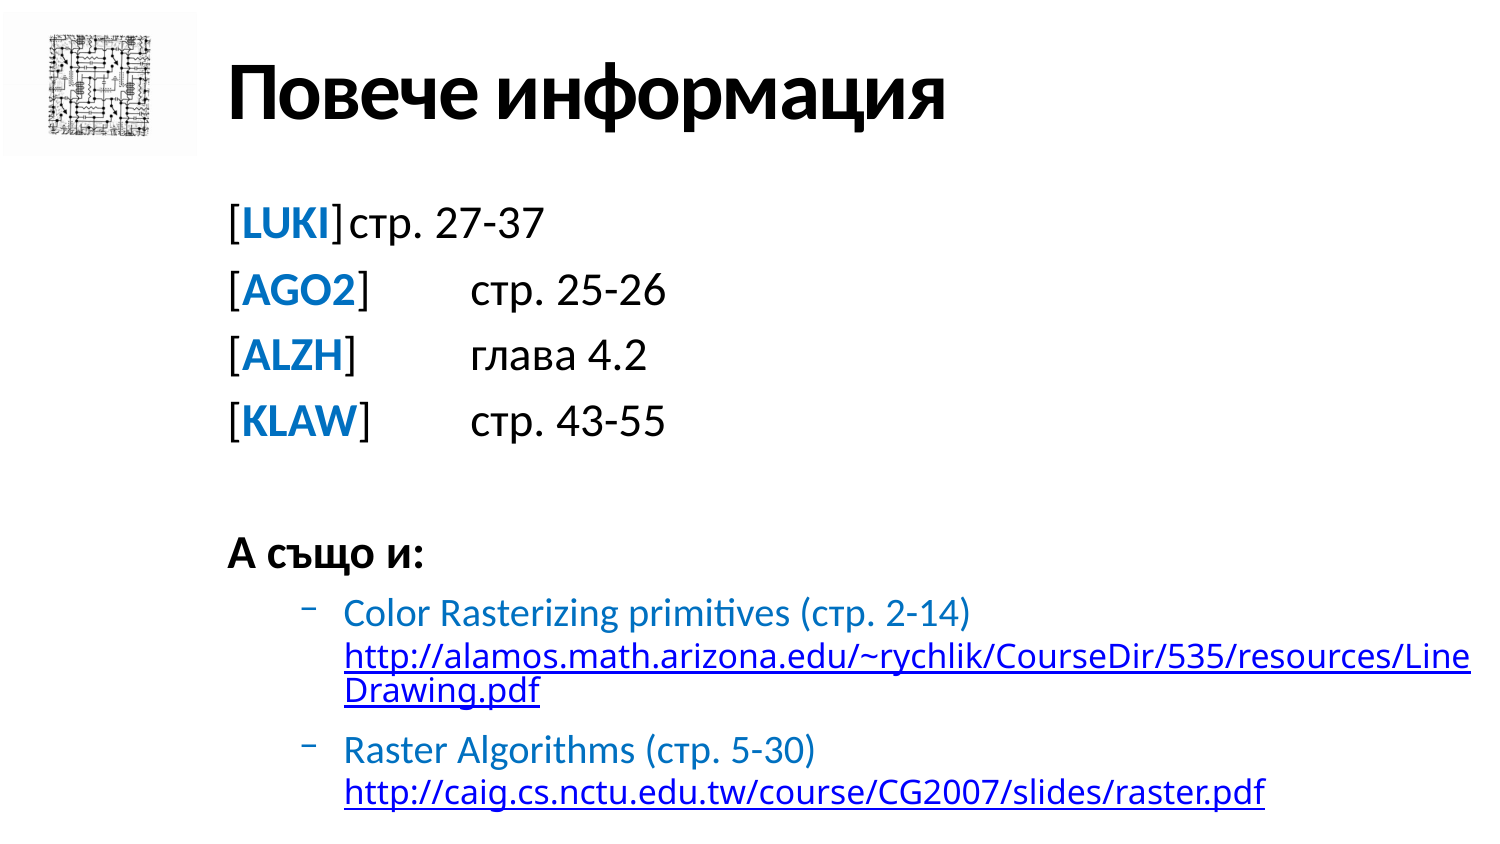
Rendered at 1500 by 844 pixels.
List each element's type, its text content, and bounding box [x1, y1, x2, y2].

title Повече информация [212, 21, 1500, 150]
picture [3, 12, 197, 156]
list [LUKI] стр. 27-37 [AGO2] стр. 25-26 [ALZH] глава 4.2 [KLAW] стр. 43-55 А също и: Color Rasterizing primitives (стр. 2-14) http://alamos.math.arizona.edu/~rychlik/CourseDir/535/resources/LineDrawing.pdf Raster Algorithms (стр. 5-30) http://caig.cs.nctu.edu.tw/course/CG2007/slides/raster.pdf [212, 184, 1500, 797]
